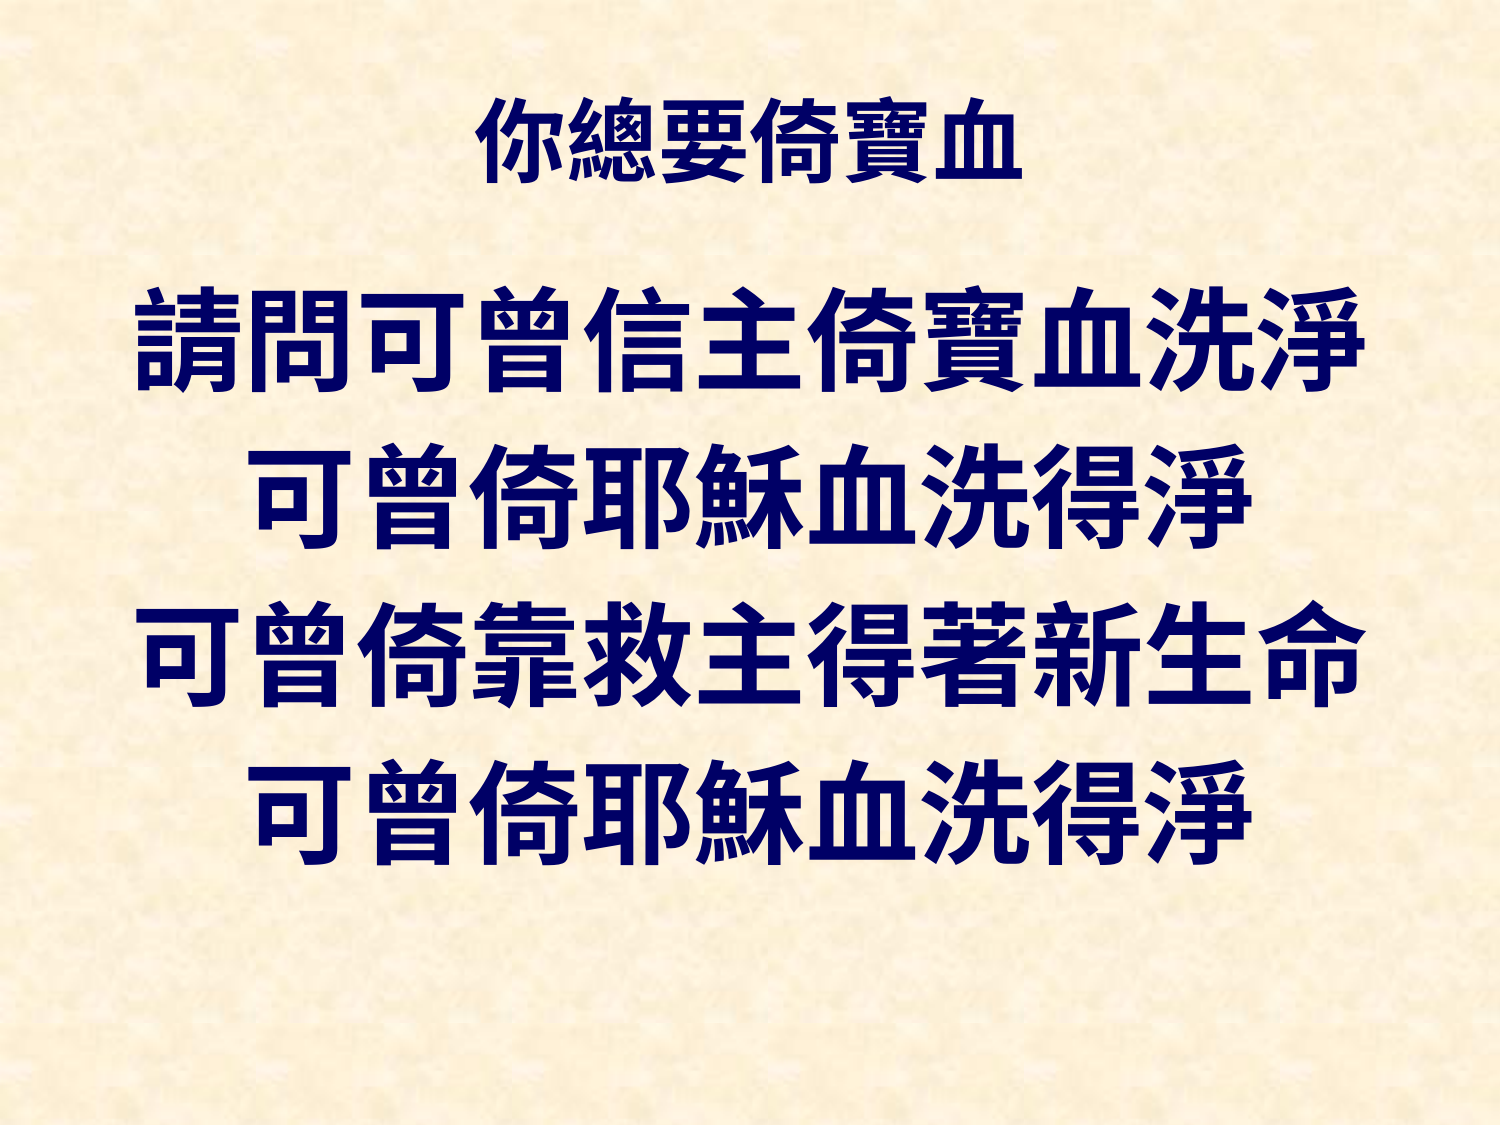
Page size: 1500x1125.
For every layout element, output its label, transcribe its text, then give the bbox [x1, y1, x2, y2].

list 請問可曾信主倚寶血洗淨 可曾倚耶穌血洗得淨 可曾倚靠救主得著新生命 可曾倚耶穌血洗得淨 [75, 262, 1425, 1005]
picture [0, 0, 1500, 1125]
title 你總要倚寶血 [75, 45, 1425, 233]
